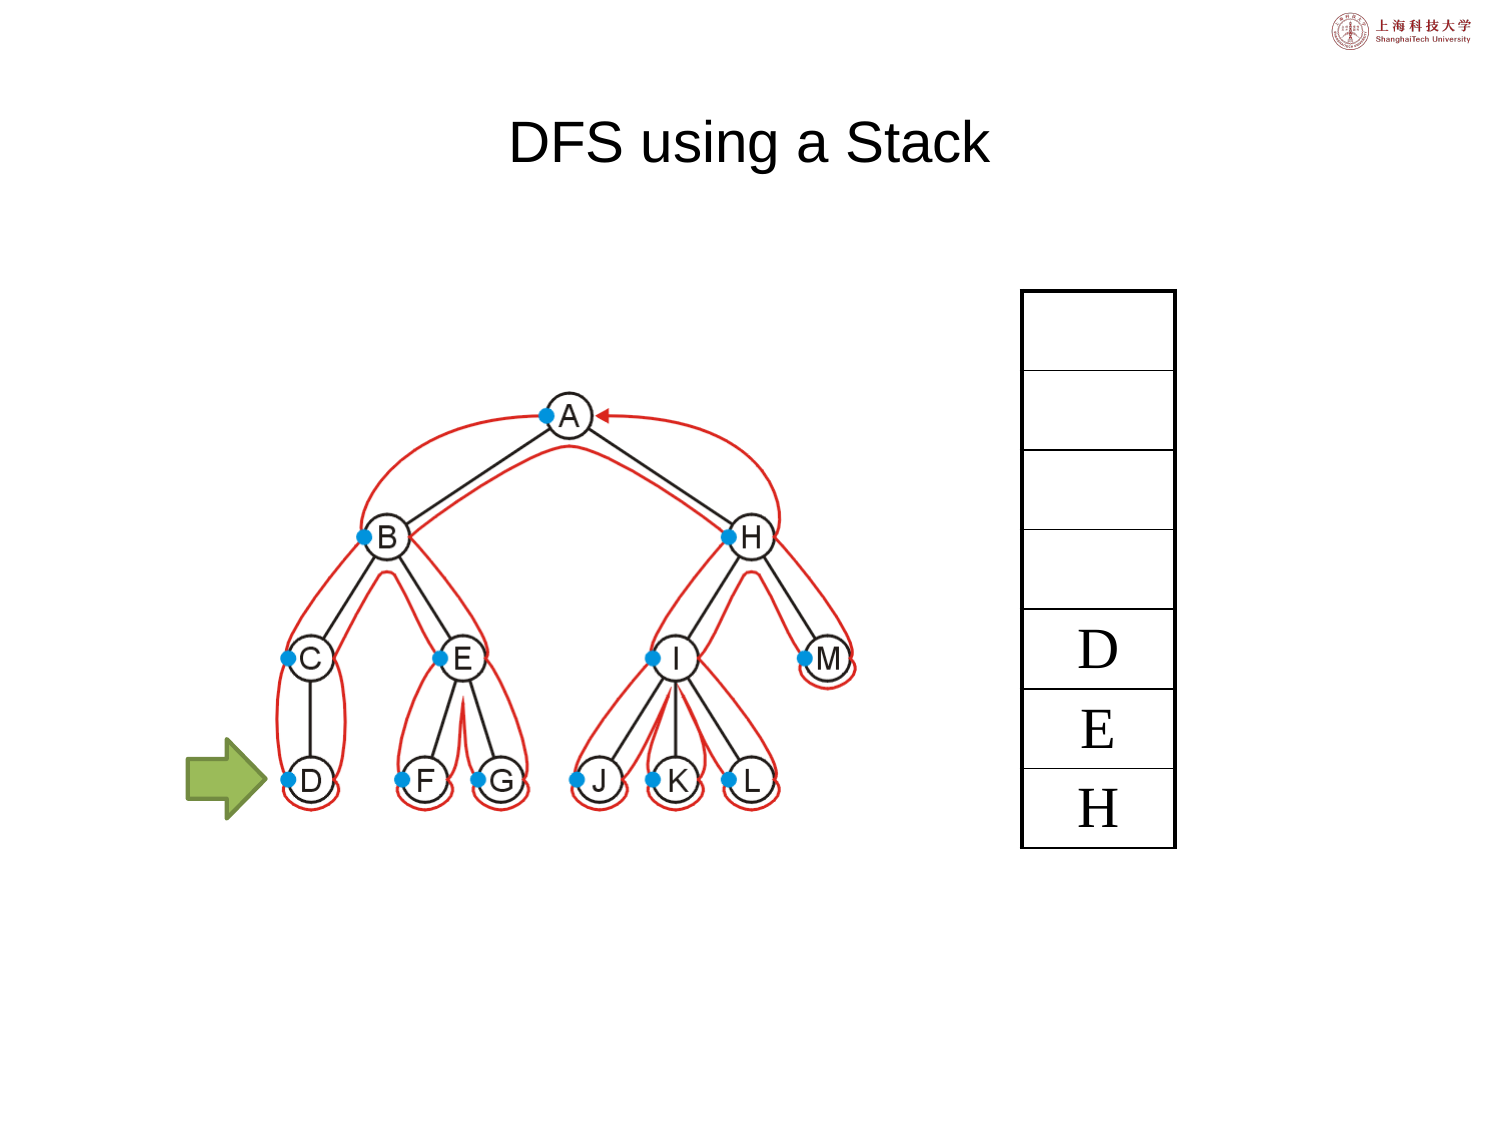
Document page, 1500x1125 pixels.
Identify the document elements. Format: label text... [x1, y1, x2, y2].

table_cell [1024, 451, 1173, 529]
table_cell [1024, 530, 1173, 608]
table_cell H [1024, 769, 1173, 847]
text_box [185, 737, 260, 821]
table_header [1024, 293, 1173, 370]
picture [265, 385, 866, 818]
picture [1327, 0, 1478, 109]
title DFS using a Stack [74, 44, 1426, 233]
table_cell [1024, 371, 1173, 449]
table_cell E [1024, 690, 1173, 768]
table_cell D [1024, 610, 1173, 688]
